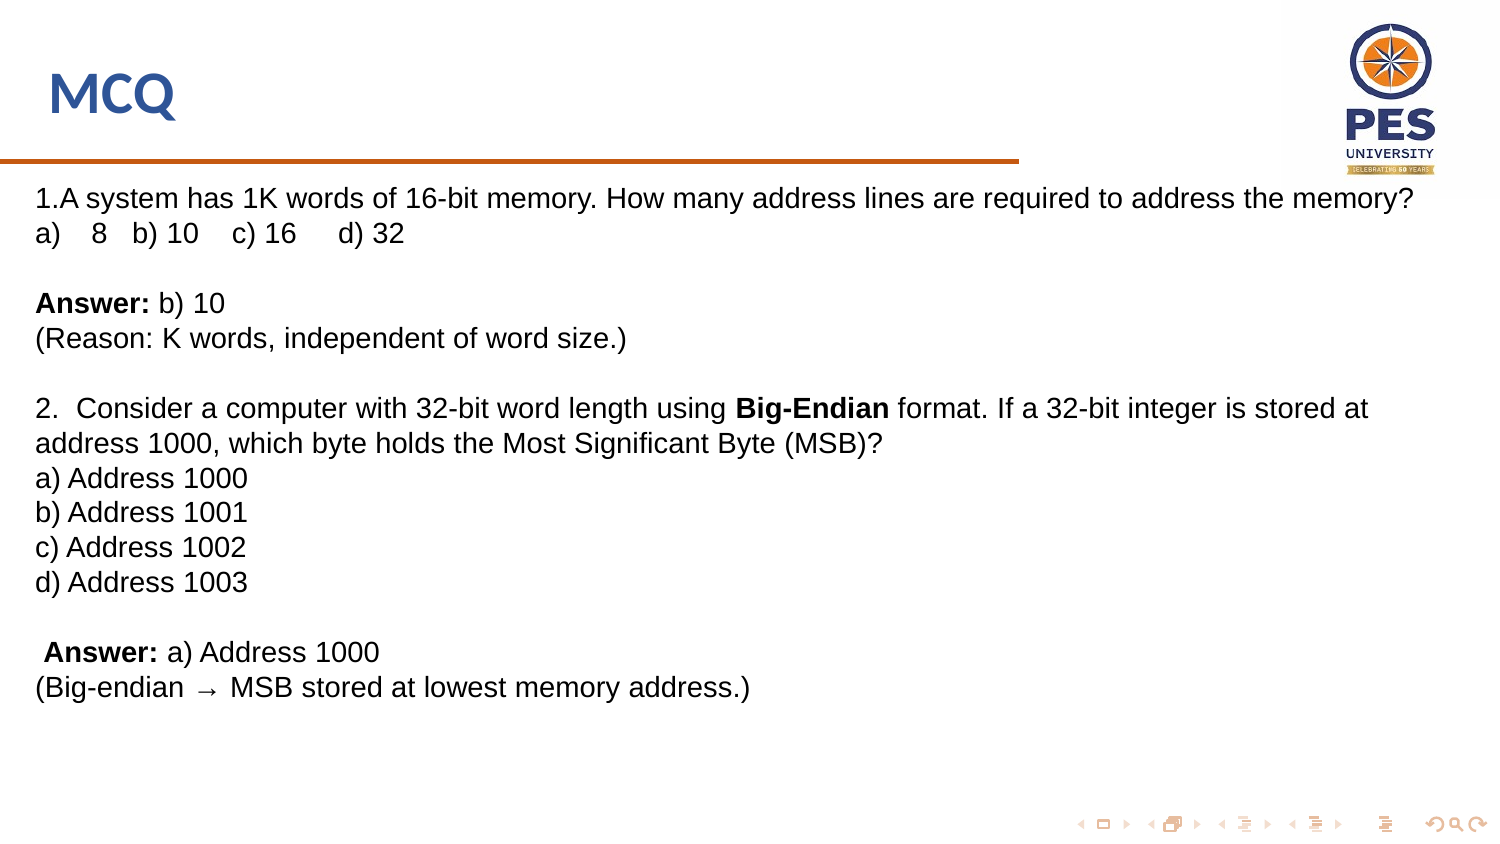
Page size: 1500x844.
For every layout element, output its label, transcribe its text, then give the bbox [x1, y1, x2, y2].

text_box [21, 161, 1420, 811]
picture [1281, 0, 1500, 199]
title MCQ [44, 50, 1216, 161]
